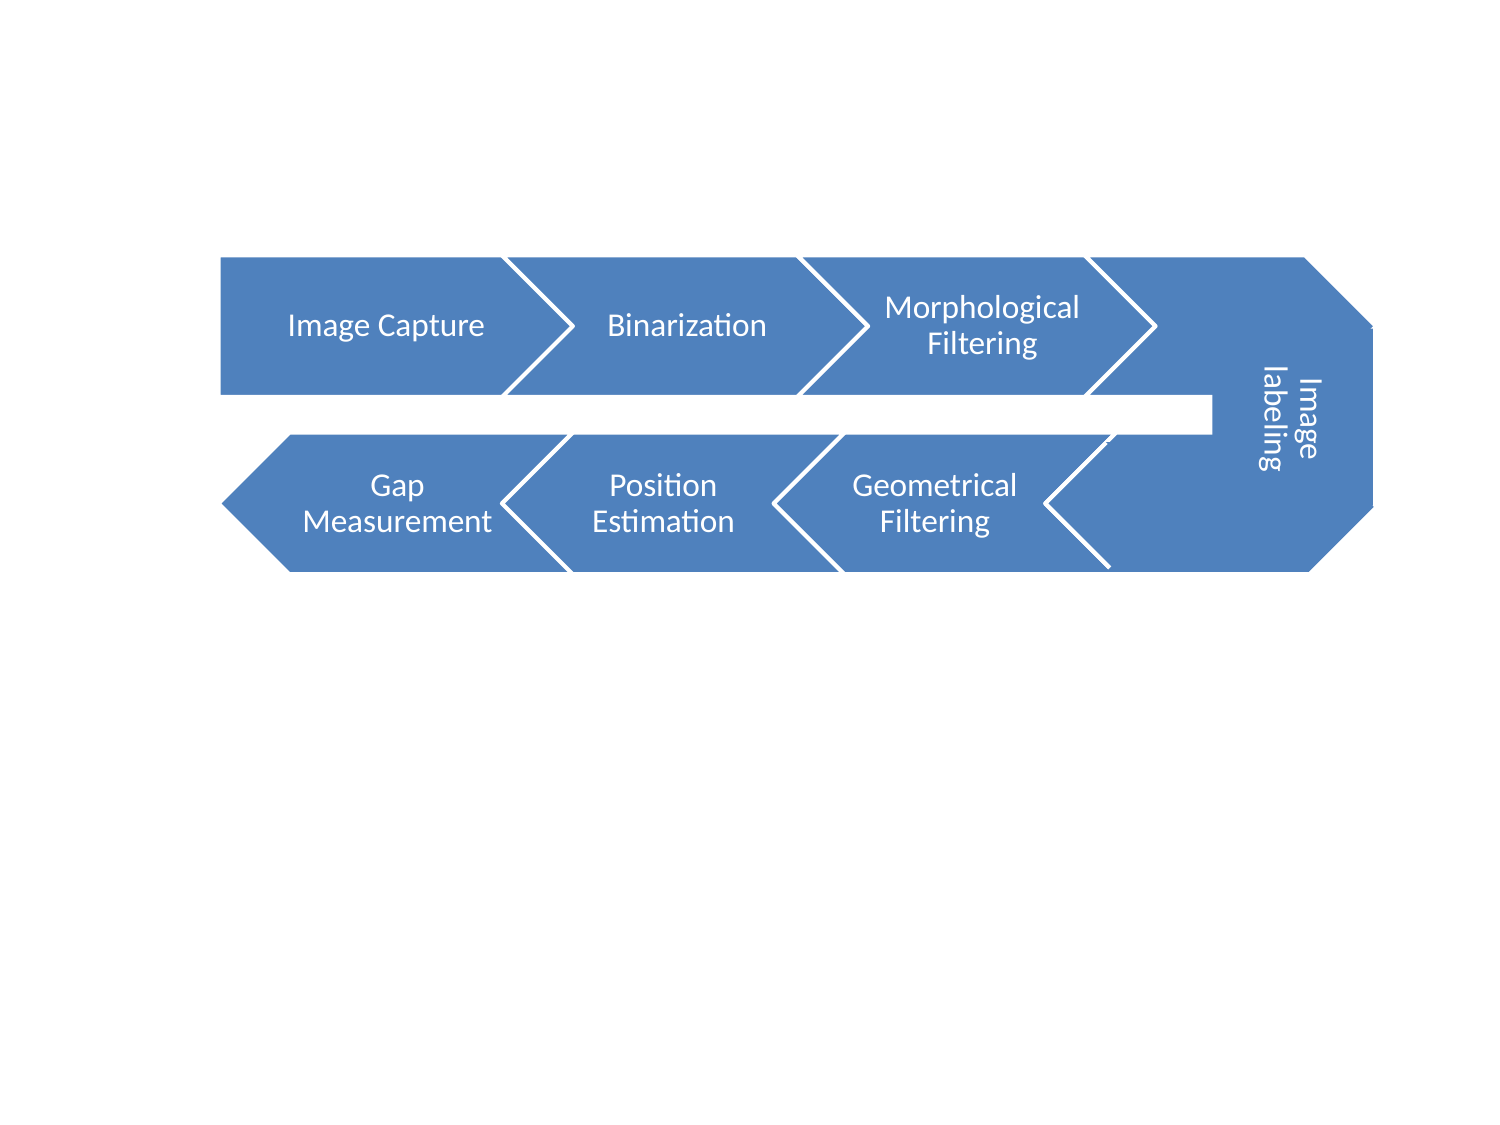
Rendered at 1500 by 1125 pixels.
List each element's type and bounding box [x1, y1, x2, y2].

text_box [846, 432, 1040, 575]
text_box [218, 255, 499, 398]
text_box [218, 432, 574, 575]
text_box [796, 255, 1043, 398]
text_box [575, 432, 845, 575]
text_box [1045, 255, 1377, 575]
text_box [501, 255, 794, 398]
